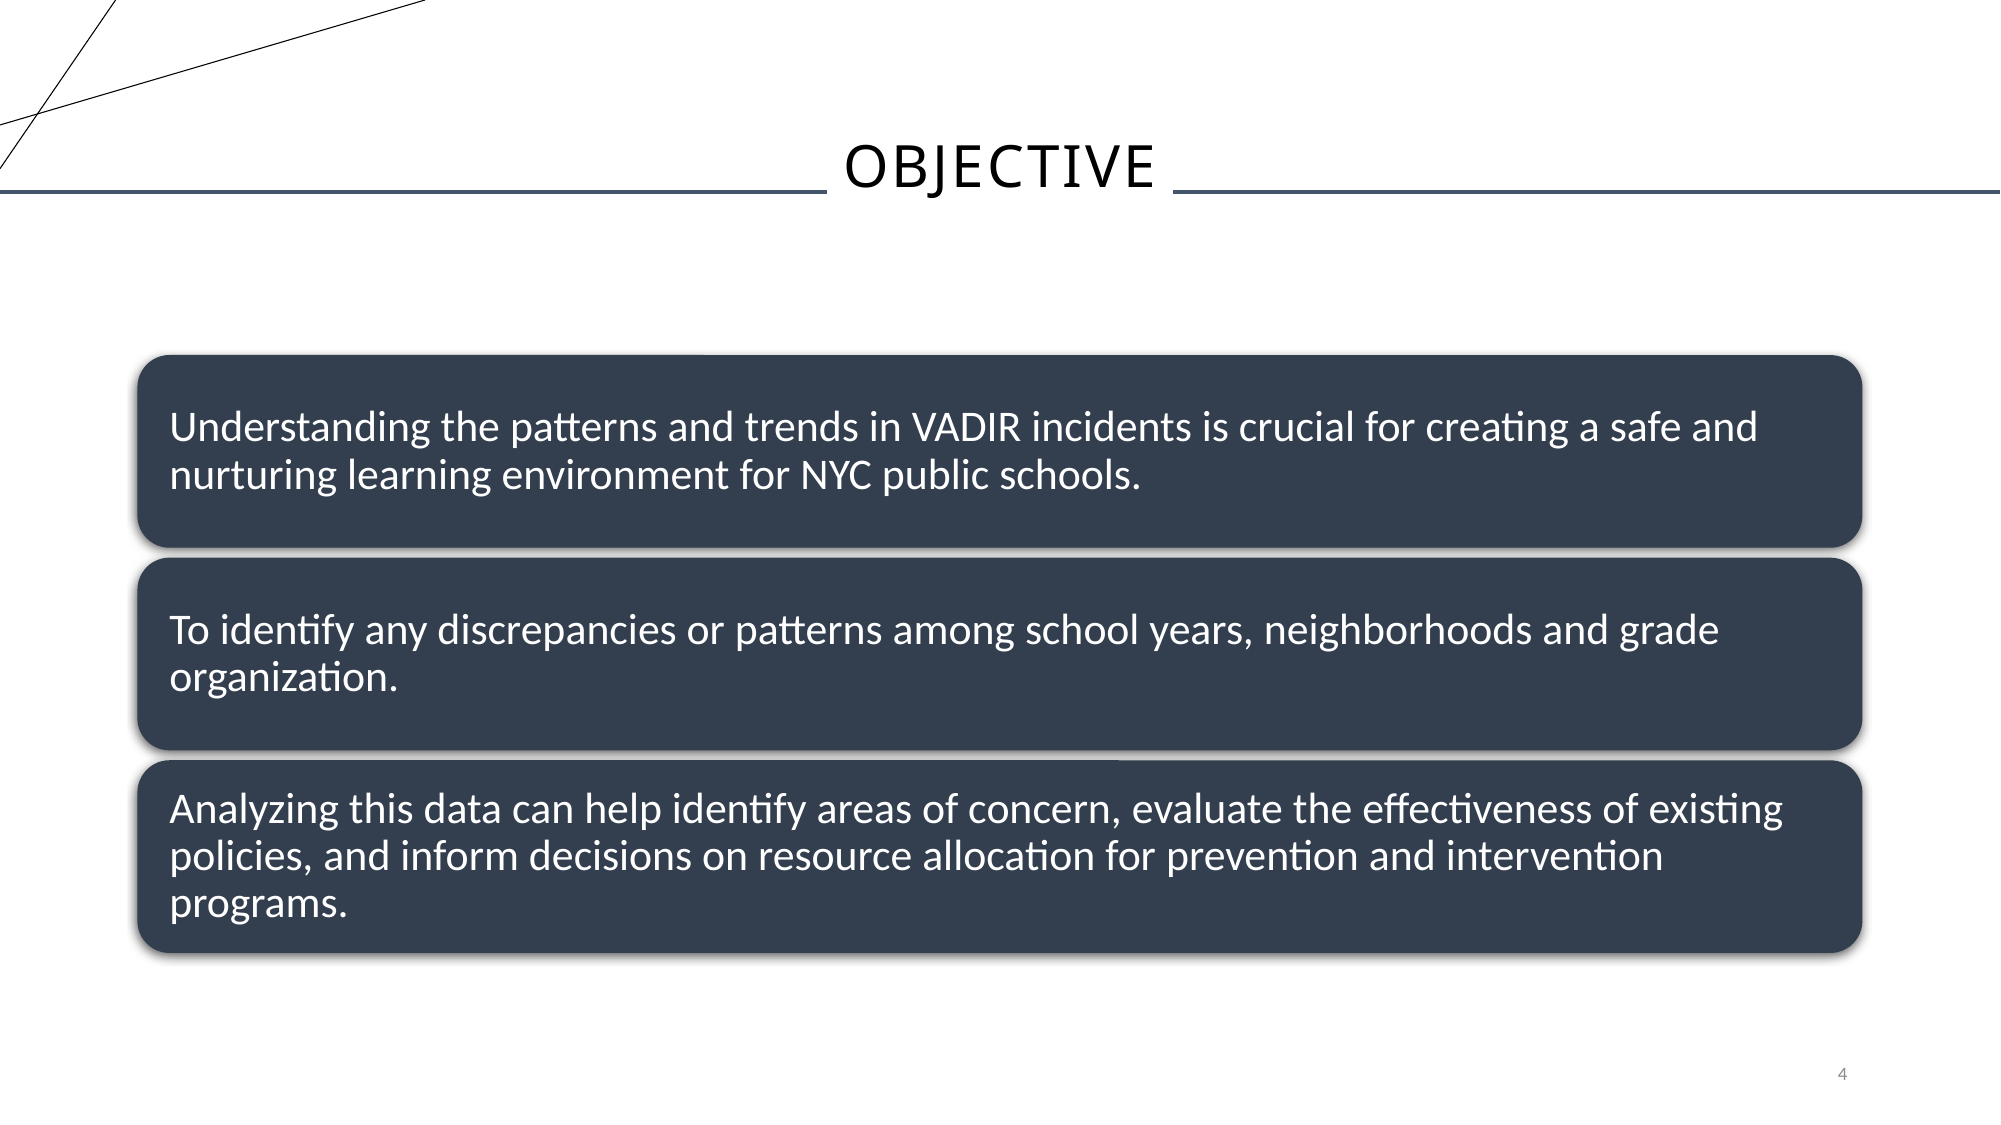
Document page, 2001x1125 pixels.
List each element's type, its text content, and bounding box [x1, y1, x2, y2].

slide_number 4 [1412, 1042, 1863, 1103]
title Objective [137, 59, 1863, 278]
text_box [137, 350, 1863, 958]
